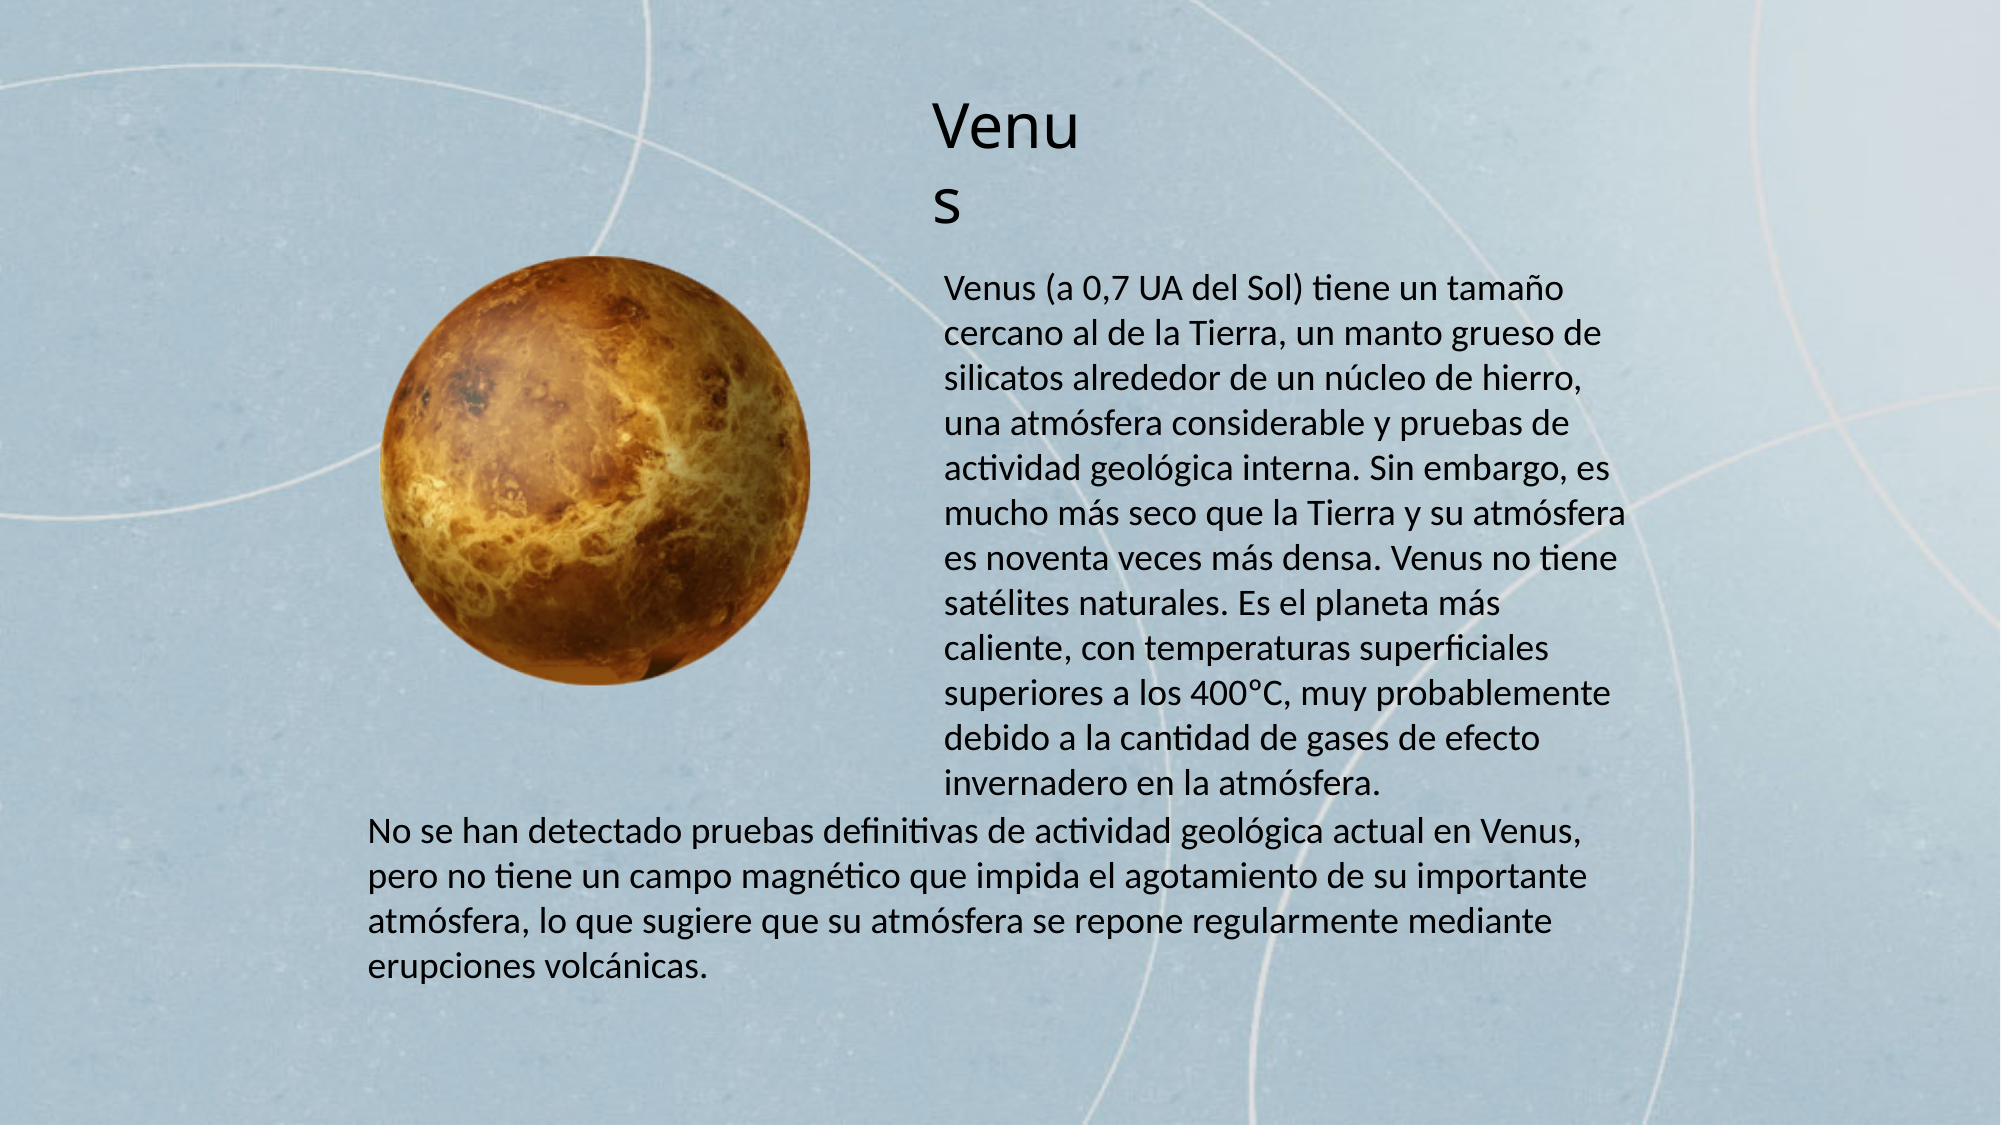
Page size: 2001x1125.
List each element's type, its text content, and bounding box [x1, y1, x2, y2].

text_box No se han detectado pruebas definitivas de actividad geológica actual en Venus, pero no tiene un campo magnético que impida el agotamiento de su importante atmósfera, lo que sugiere que su atmósfera se repone regularmente mediante erupciones volcánicas. [352, 798, 1650, 994]
picture [0, 0, 2001, 1125]
text_box Venus (a 0,7 UA del Sol) tiene un tamaño cercano al de la Tierra, un manto grueso de silicatos alrededor de un núcleo de hierro, una atmósfera considerable y pruebas de actividad geológica interna. Sin embargo, es mucho más seco que la Tierra y su atmósfera es noventa veces más densa. Venus no tiene satélites naturales. Es el planeta más caliente, con temperaturas superficiales superiores a los 400ºC, muy probablemente debido a la cantidad de gases de efecto invernadero en la atmósfera. [929, 255, 1650, 798]
text_box Venus [917, 79, 1118, 244]
